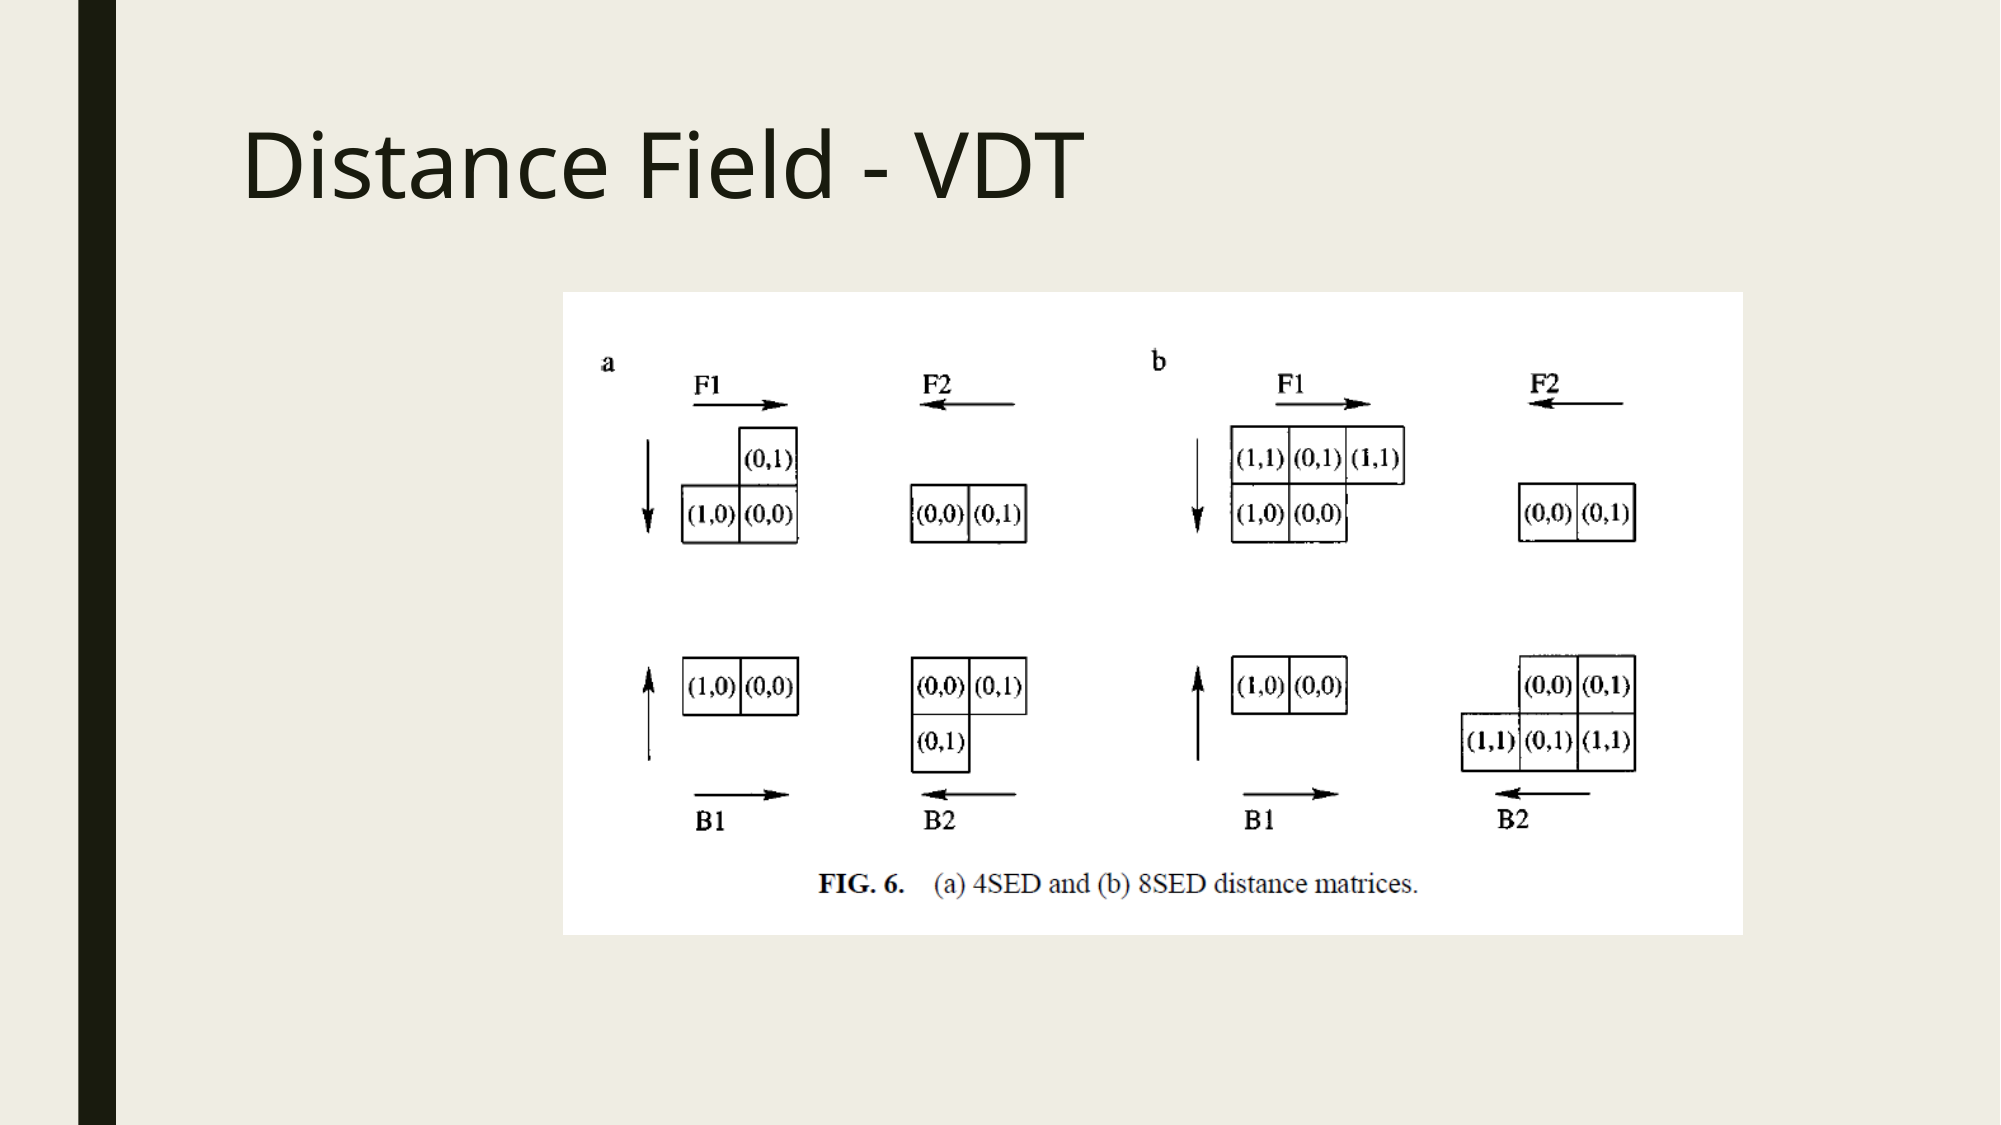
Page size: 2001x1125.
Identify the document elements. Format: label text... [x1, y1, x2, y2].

picture [563, 292, 1743, 935]
title Distance Field - VDT [225, 112, 1800, 260]
